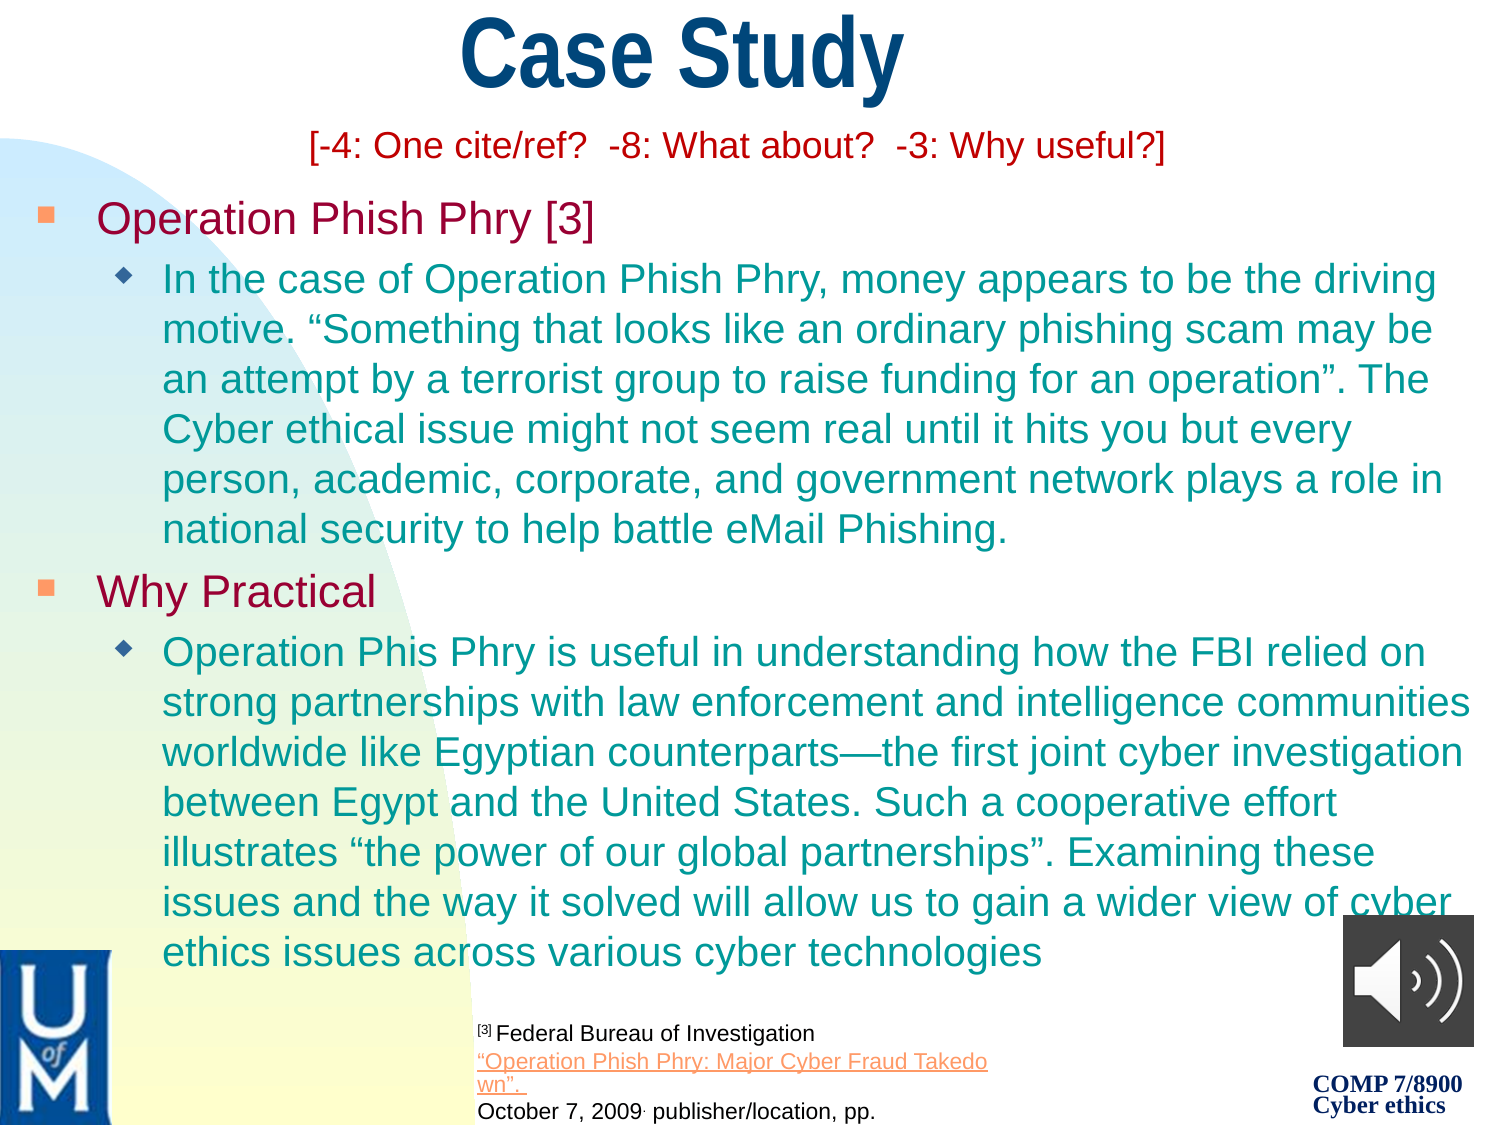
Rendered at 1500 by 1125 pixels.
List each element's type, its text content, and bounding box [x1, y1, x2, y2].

list Operation Phish Phry [3] In the case of Operation Phish Phry, money appears to be the driving motive. “Something that looks like an ordinary phishing scam may be an attempt by a terrorist group to raise funding for an operation”. The Cyber ethical issue might not seem real until it hits you but every person, academic, corporate, and government network plays a role in national security to help battle eMail Phishing. Why Practical Operation Phis Phry is useful in understanding how the FBI relied on strong partnerships with law enforcement and intelligence communities worldwide like Egyptian counterparts—the first joint cyber investigation between Egypt and the United States. Such a cooperative effort illustrates “the power of our global partnerships”. Examining these issues and the way it solved will allow us to gain a wider view of cyber ethics issues across various cyber technologies [24, 181, 1500, 982]
text_box [3] Federal Bureau of Investigation “Operation Phish Phry: Major Cyber Fraud Takedown”. October 7, 2009. publisher/location, pp. [462, 1011, 1013, 1109]
picture [0, 950, 112, 1125]
picture [1341, 914, 1476, 1049]
title Case Study [362, 12, 1025, 113]
text_box [-4: One cite/ref? -8: What about? -3: Why useful?] [293, 113, 1207, 174]
